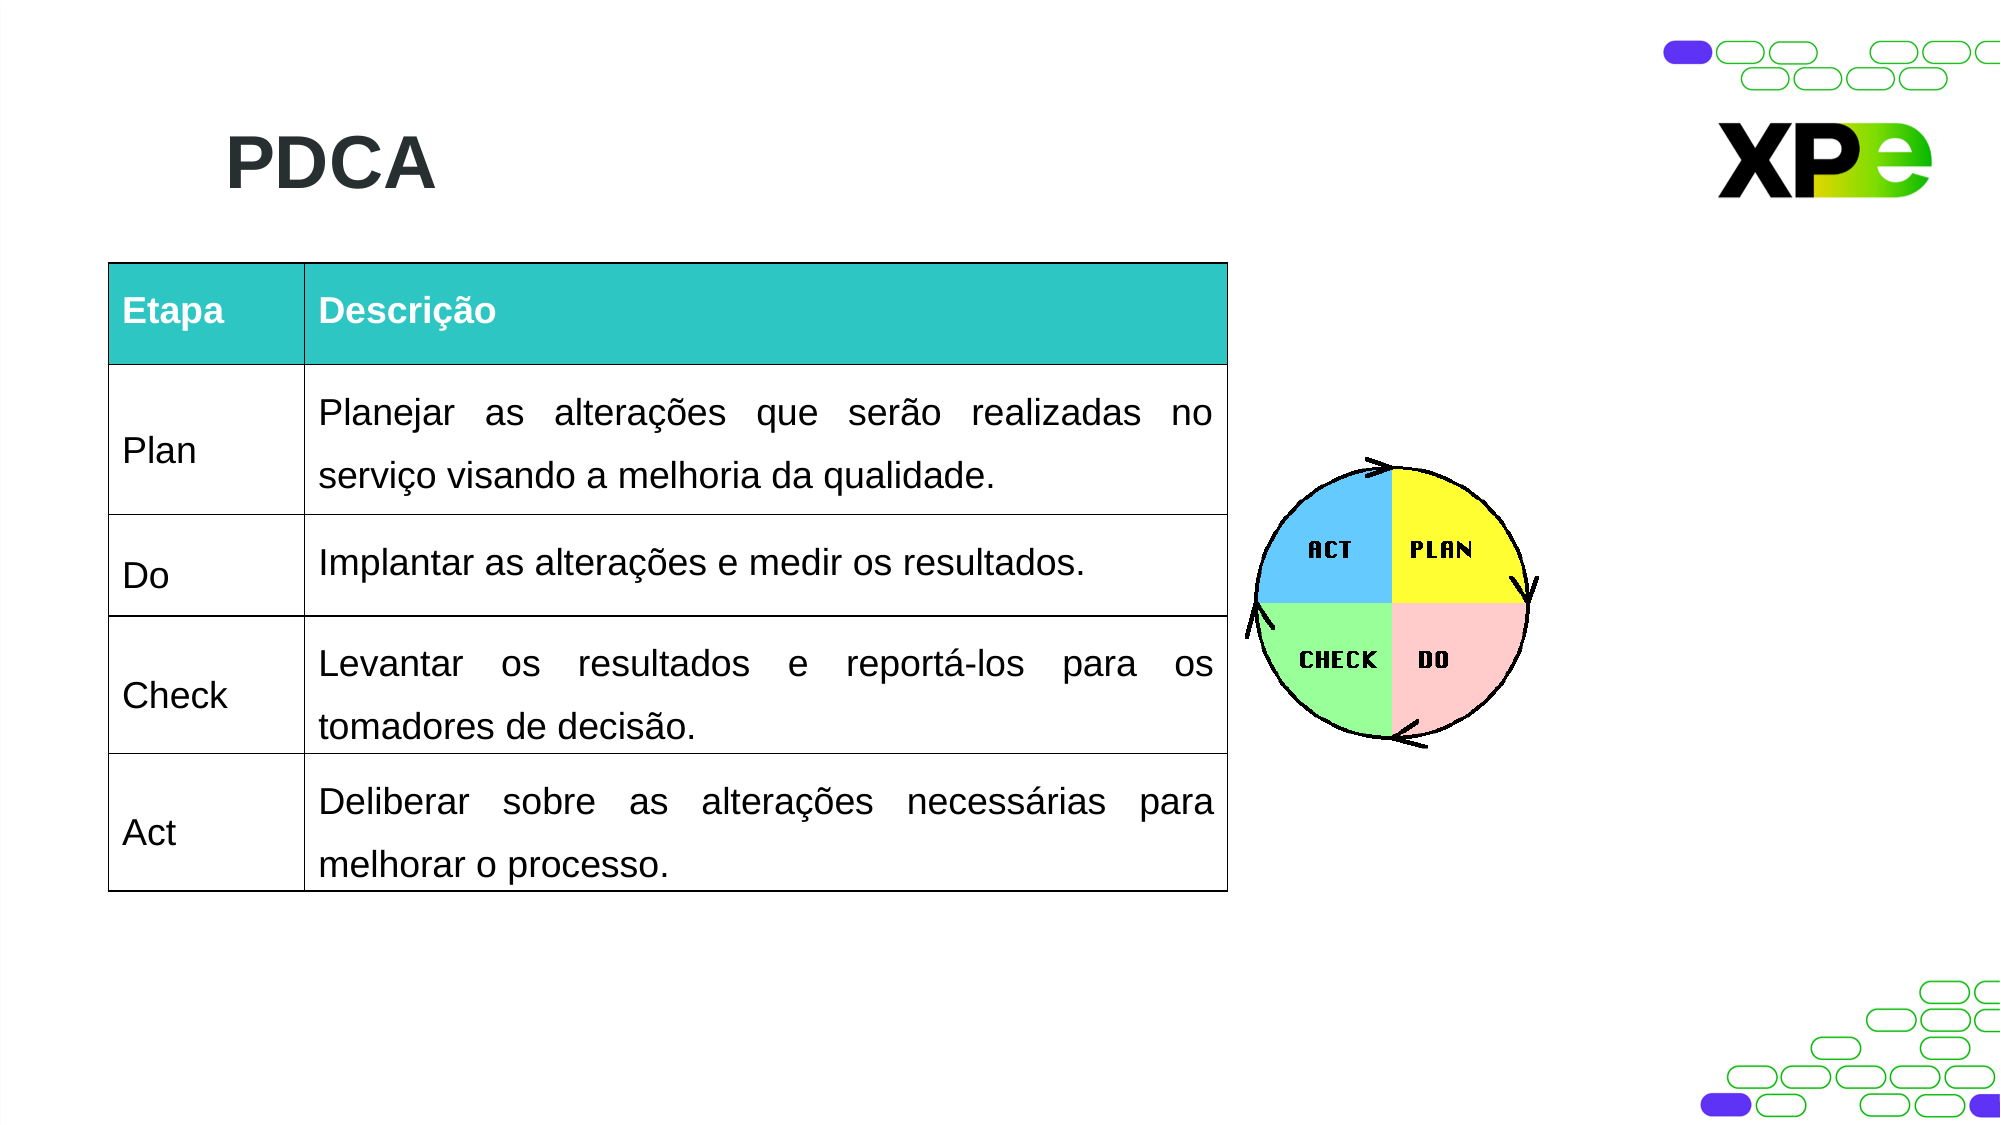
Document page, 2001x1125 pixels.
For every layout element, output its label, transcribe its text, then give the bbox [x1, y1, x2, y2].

table_header Etapa [109, 264, 304, 364]
table_cell Deliberar sobre as alterações necessárias para melhorar o processo. [305, 754, 1227, 890]
table_header Descrição [305, 264, 1227, 364]
table_cell Implantar as alterações e medir os resultados. [305, 515, 1227, 615]
list PDCA [210, 145, 1216, 262]
table_cell Do [109, 515, 304, 615]
table_cell Levantar os resultados e reportá-los para os tomadores de decisão. [305, 617, 1227, 753]
table_cell Plan [109, 365, 304, 514]
picture [0, 0, 2000, 1125]
table_cell Planejar as alterações que serão realizadas no serviço visando a melhoria da qualidade. [305, 365, 1227, 514]
table_cell Check [109, 617, 304, 753]
table_cell Act [109, 754, 304, 890]
